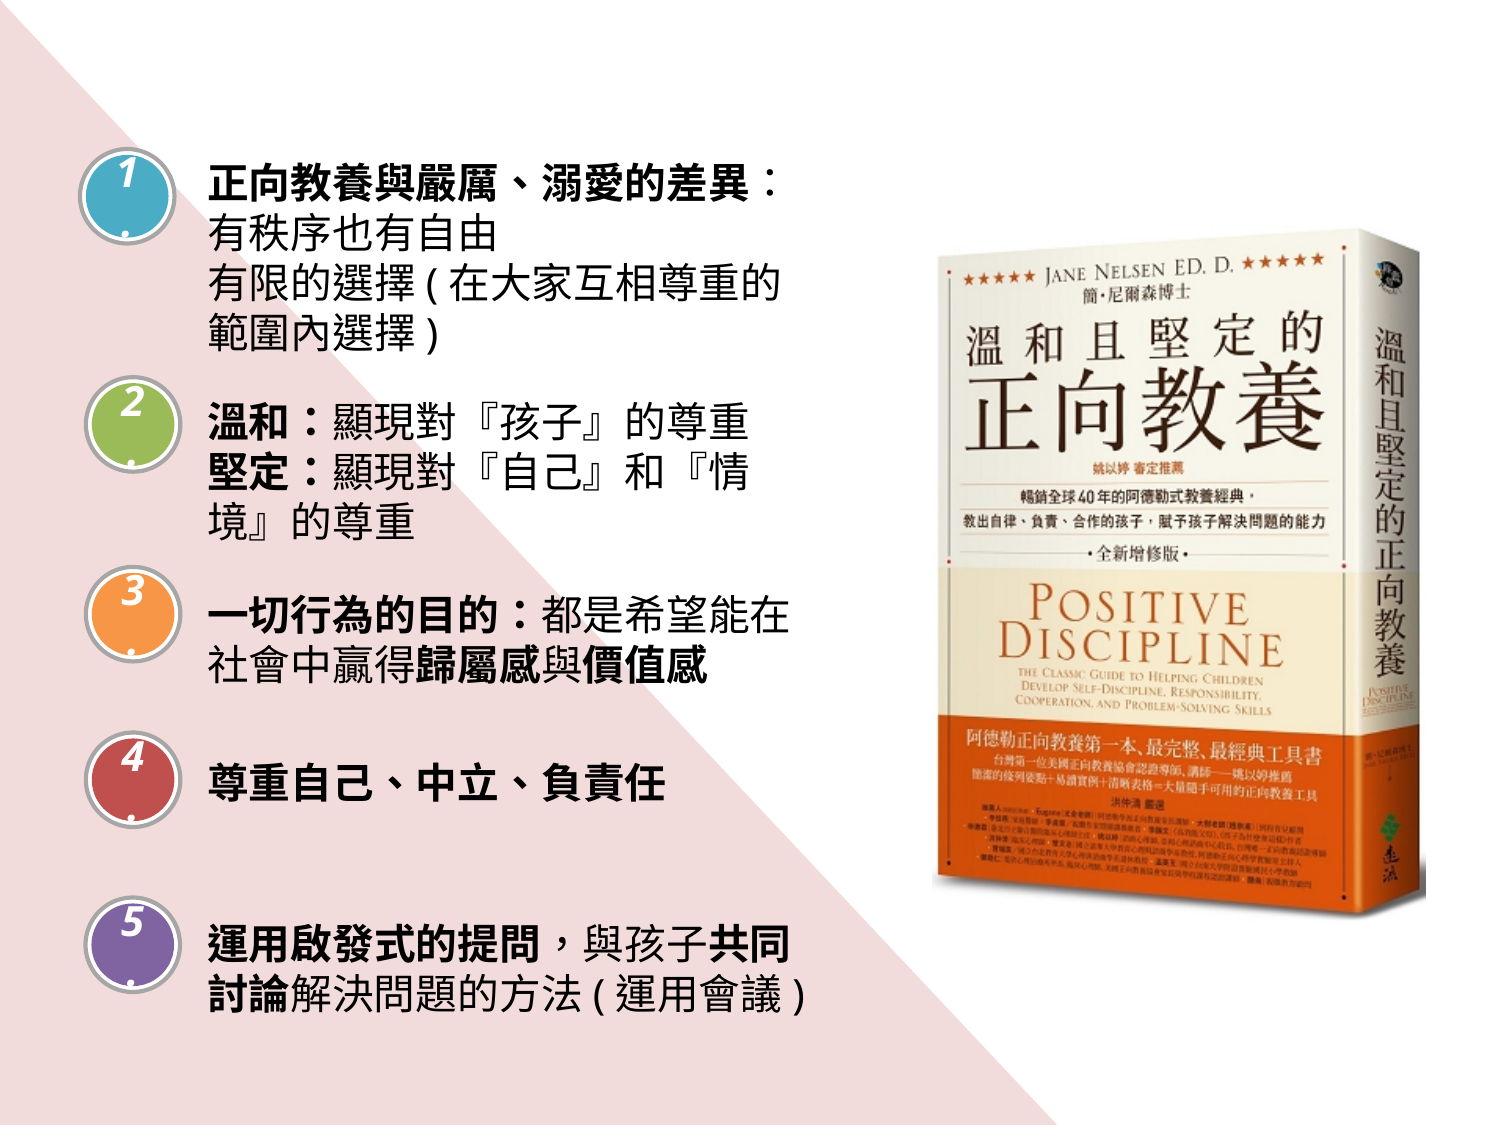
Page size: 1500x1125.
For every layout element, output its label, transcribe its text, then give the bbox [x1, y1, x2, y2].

text_box [0, 0, 1059, 1125]
text_box 尊重自己、中立、負責任 [192, 749, 821, 814]
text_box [85, 376, 181, 472]
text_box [85, 732, 181, 828]
picture [932, 221, 1426, 925]
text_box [85, 897, 181, 993]
text_box 運用啟發式的提問，與孩子共同討論解決問題的方法(運用會議) [192, 910, 821, 1026]
text_box 一切行為的目的：都是希望能在社會中贏得歸屬感與價值感 [192, 580, 819, 696]
text_box 正向教養與嚴厲、溺愛的差異： 有秩序也有自由 有限的選擇(在大家互相尊重的範圍內選擇) [192, 148, 821, 364]
text_box 溫和：顯現對『孩子』的尊重 堅定：顯現對『自己』和『情境』的尊重 [192, 388, 819, 554]
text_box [79, 148, 175, 244]
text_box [85, 566, 181, 662]
